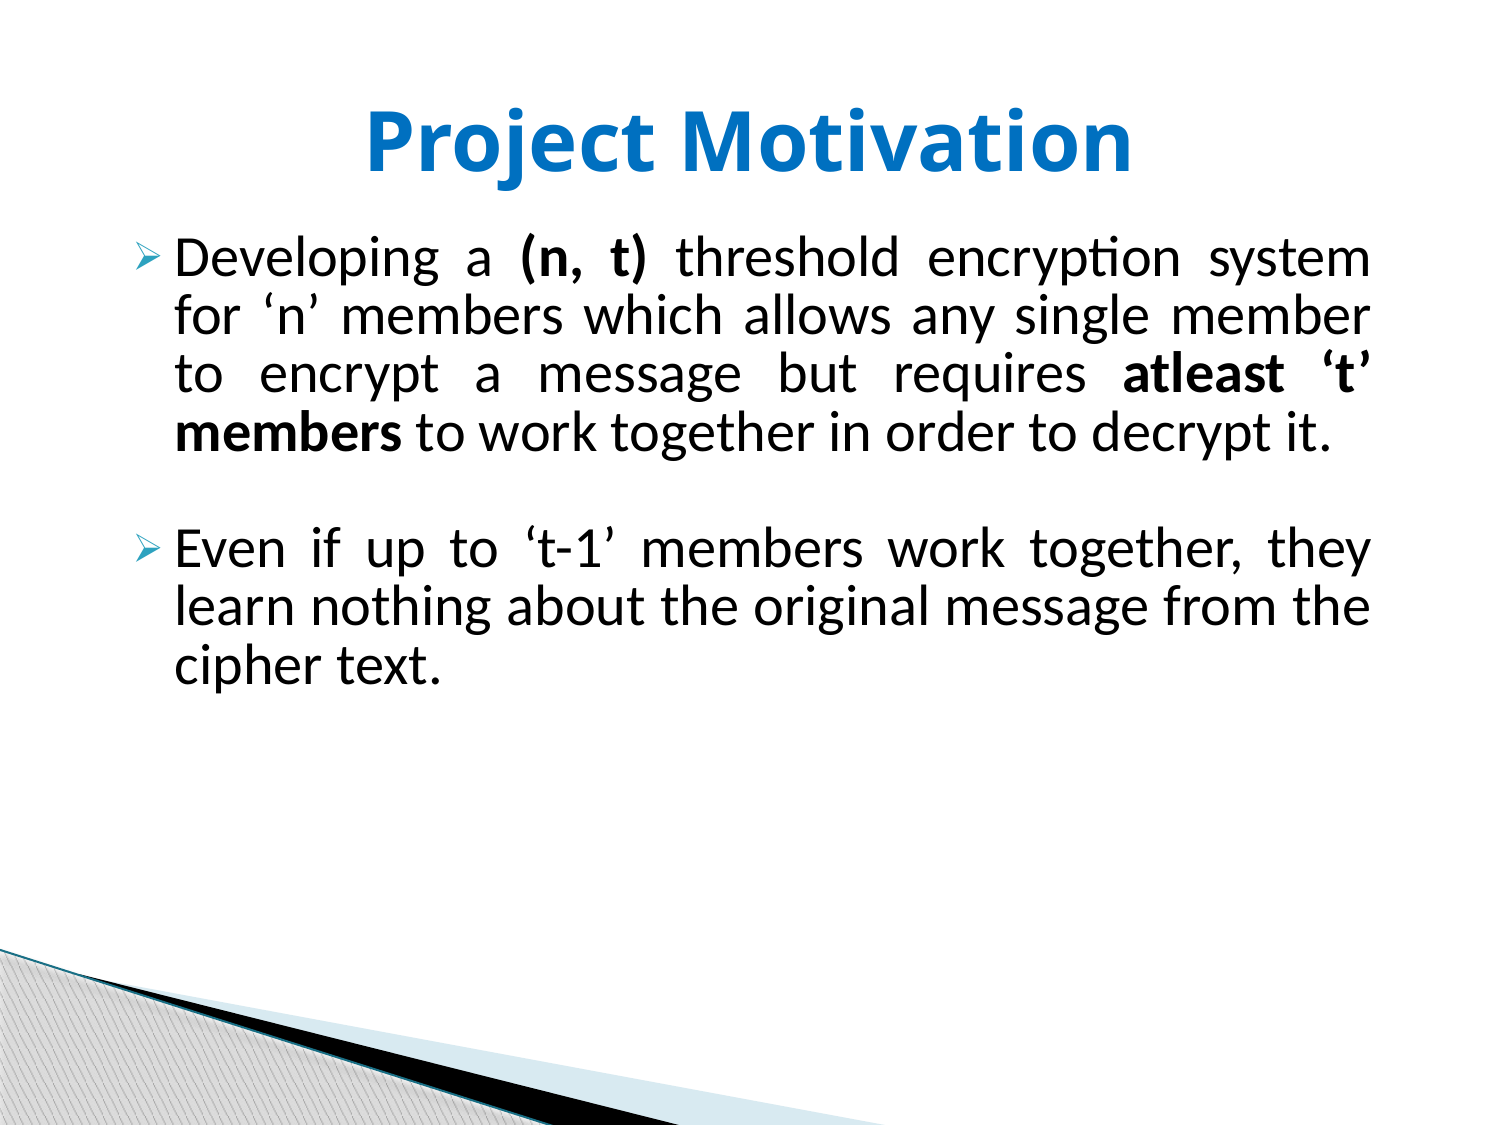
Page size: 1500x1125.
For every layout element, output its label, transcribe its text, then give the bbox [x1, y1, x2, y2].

title Project Motivation [75, 45, 1425, 233]
list Developing a (n, t) threshold encryption system for ‘n’ members which allows any single member to encrypt a message but requires atleast ‘t’ members to work together in order to decrypt it. Even if up to ‘t-1’ members work together, they learn nothing about the original message from the cipher text. [99, 233, 1388, 1005]
